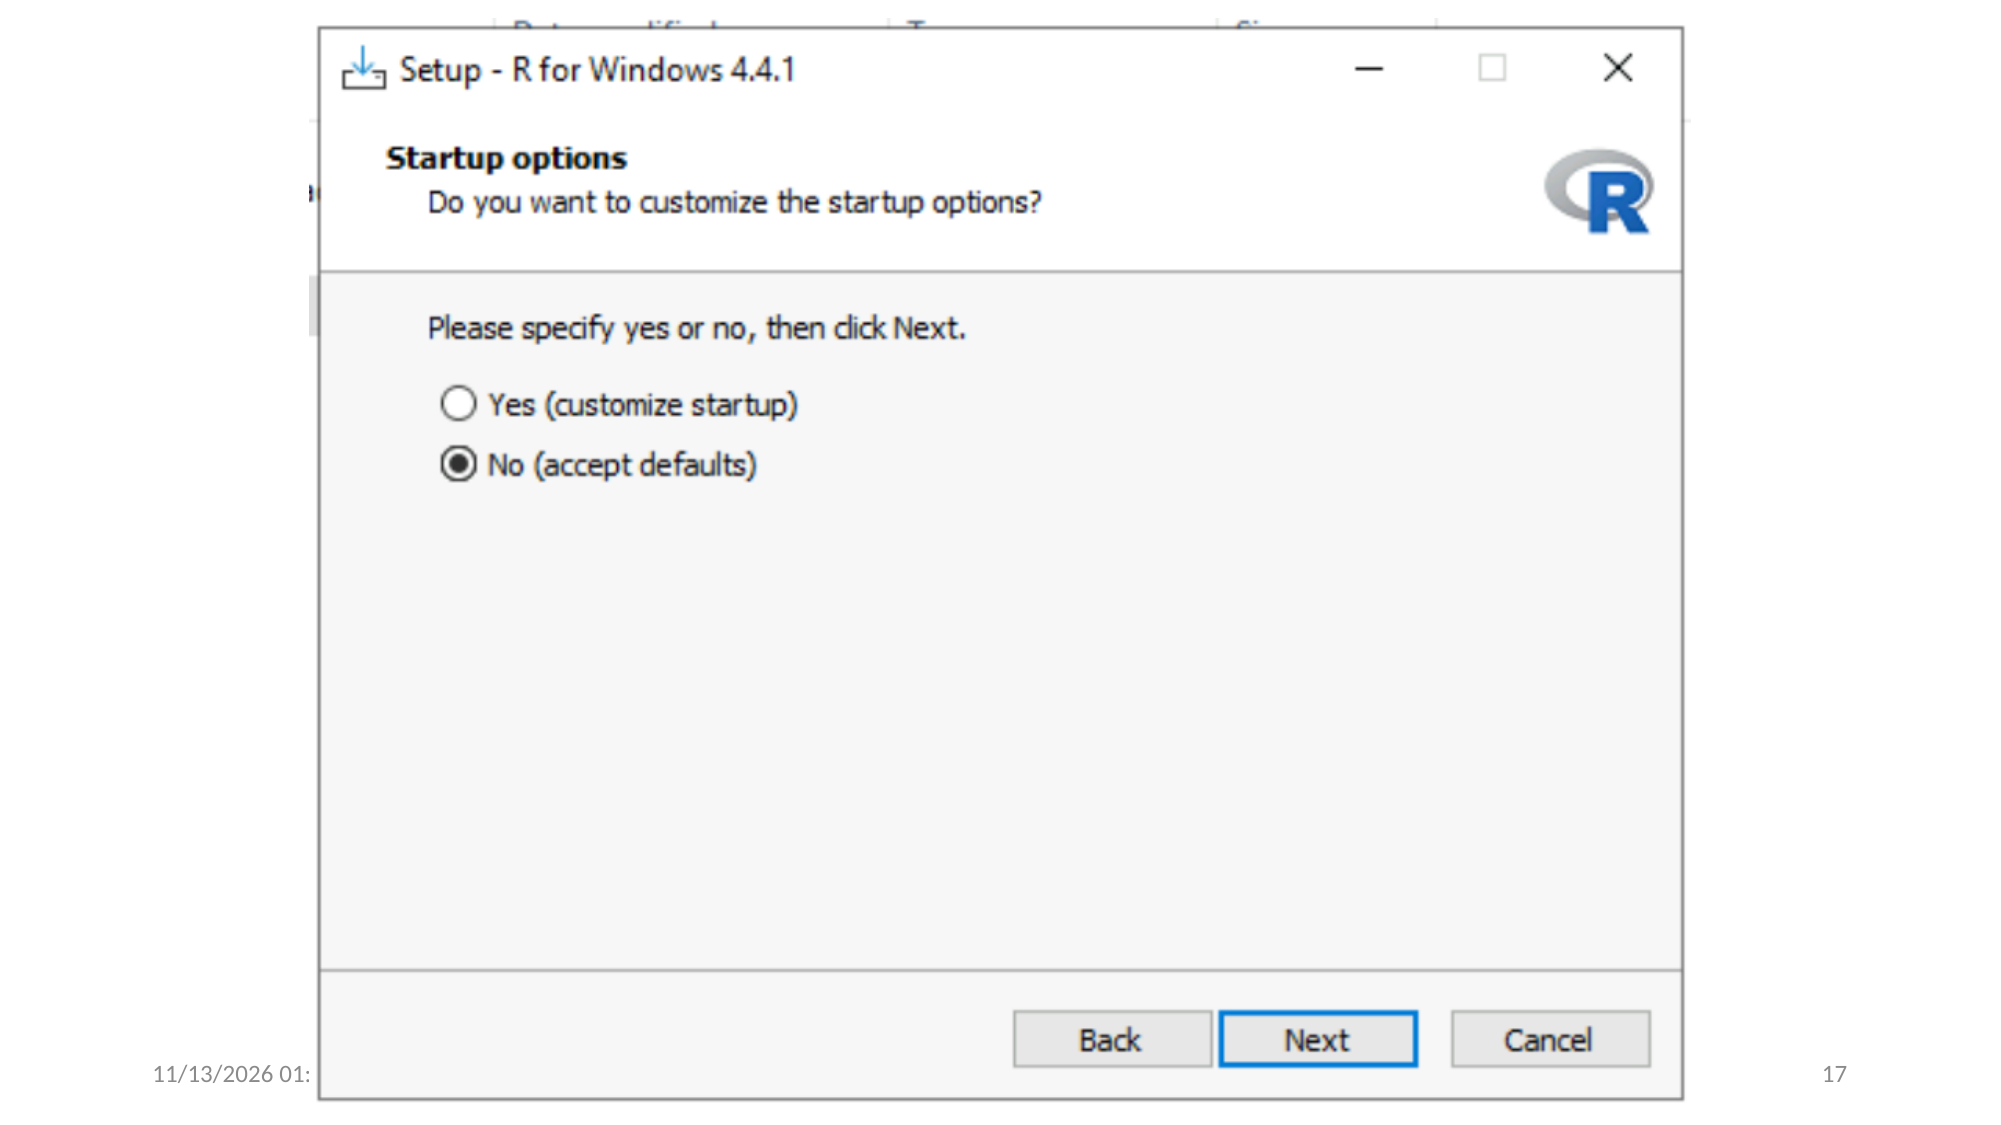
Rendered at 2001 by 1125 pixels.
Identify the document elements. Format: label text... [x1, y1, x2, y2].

picture [309, 18, 1691, 1107]
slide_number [137, 1042, 309, 1103]
slide_number 17 [1691, 1042, 1863, 1103]
